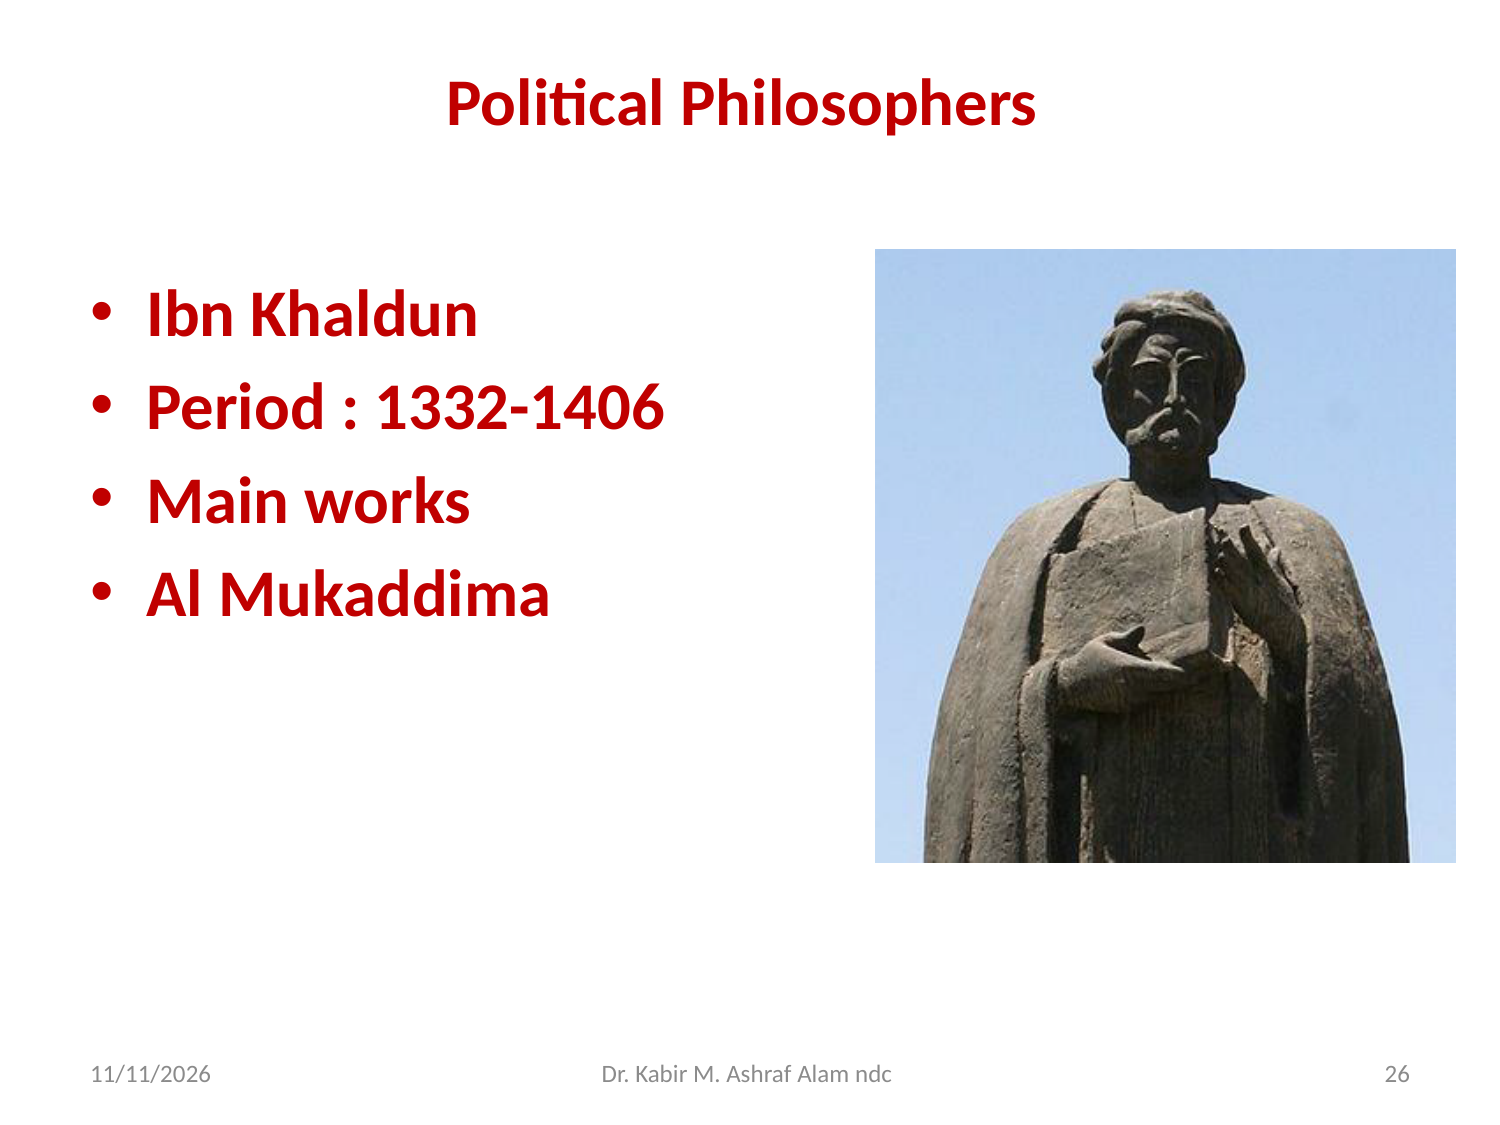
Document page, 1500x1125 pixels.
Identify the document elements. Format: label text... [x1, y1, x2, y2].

footer Dr. Kabir M. Ashraf Alam ndc [512, 1042, 988, 1103]
title Political Philosophers [75, 45, 1425, 233]
slide_number 26 [1074, 1042, 1425, 1103]
list Ibn Khaldun Period : 1332-1406 Main works Al Mukaddima [75, 262, 1425, 1005]
picture [874, 249, 1457, 863]
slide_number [75, 1042, 425, 1103]
